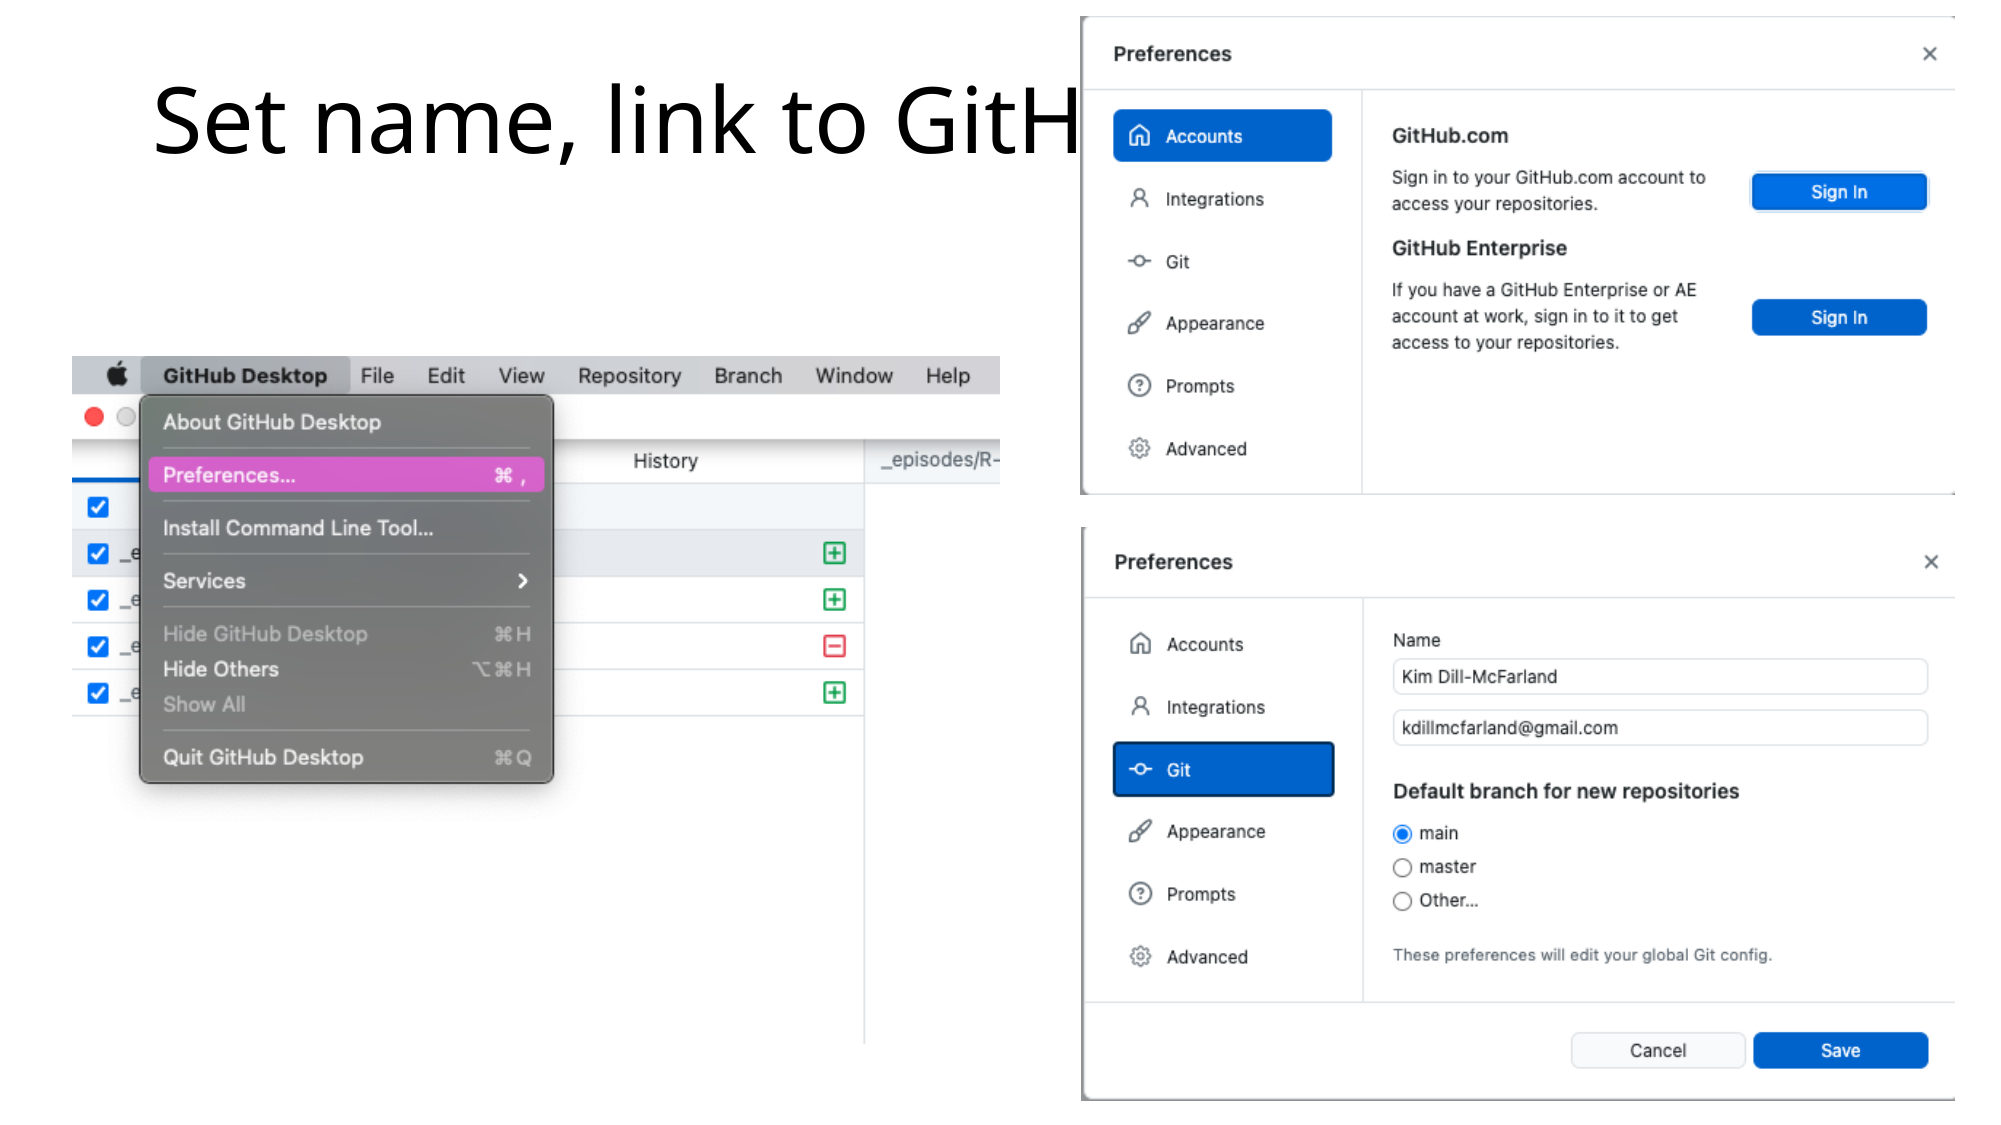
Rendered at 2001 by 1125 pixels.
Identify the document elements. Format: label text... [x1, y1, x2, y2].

picture [1081, 526, 1955, 1101]
title Set name, link to GitHub [137, 59, 1080, 181]
picture [1080, 16, 1955, 495]
picture [72, 356, 1001, 1044]
